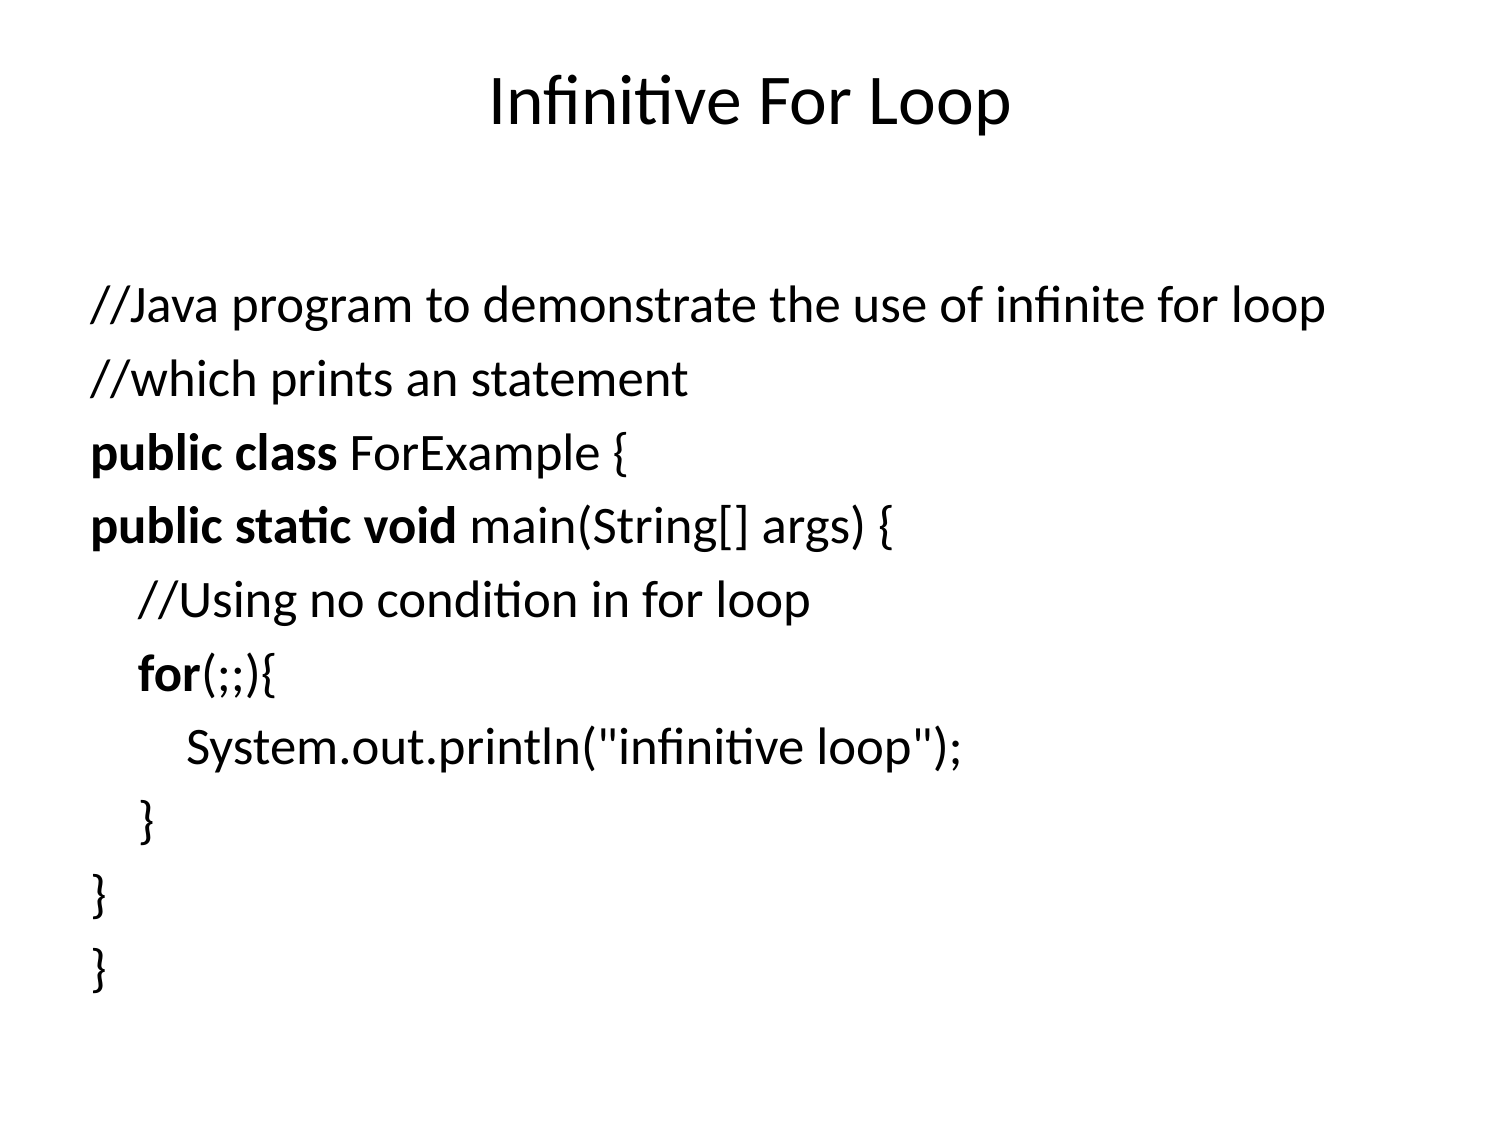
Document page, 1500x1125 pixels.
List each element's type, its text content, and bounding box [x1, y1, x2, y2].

title Infinitive For Loop [75, 45, 1425, 233]
list //Java program to demonstrate the use of infinite for loop //which prints an statement public class ForExample { public static void main(String[] args) { //Using no condition in for loop for(;;){ System.out.println("infinitive loop"); } } } [75, 262, 1425, 1005]
